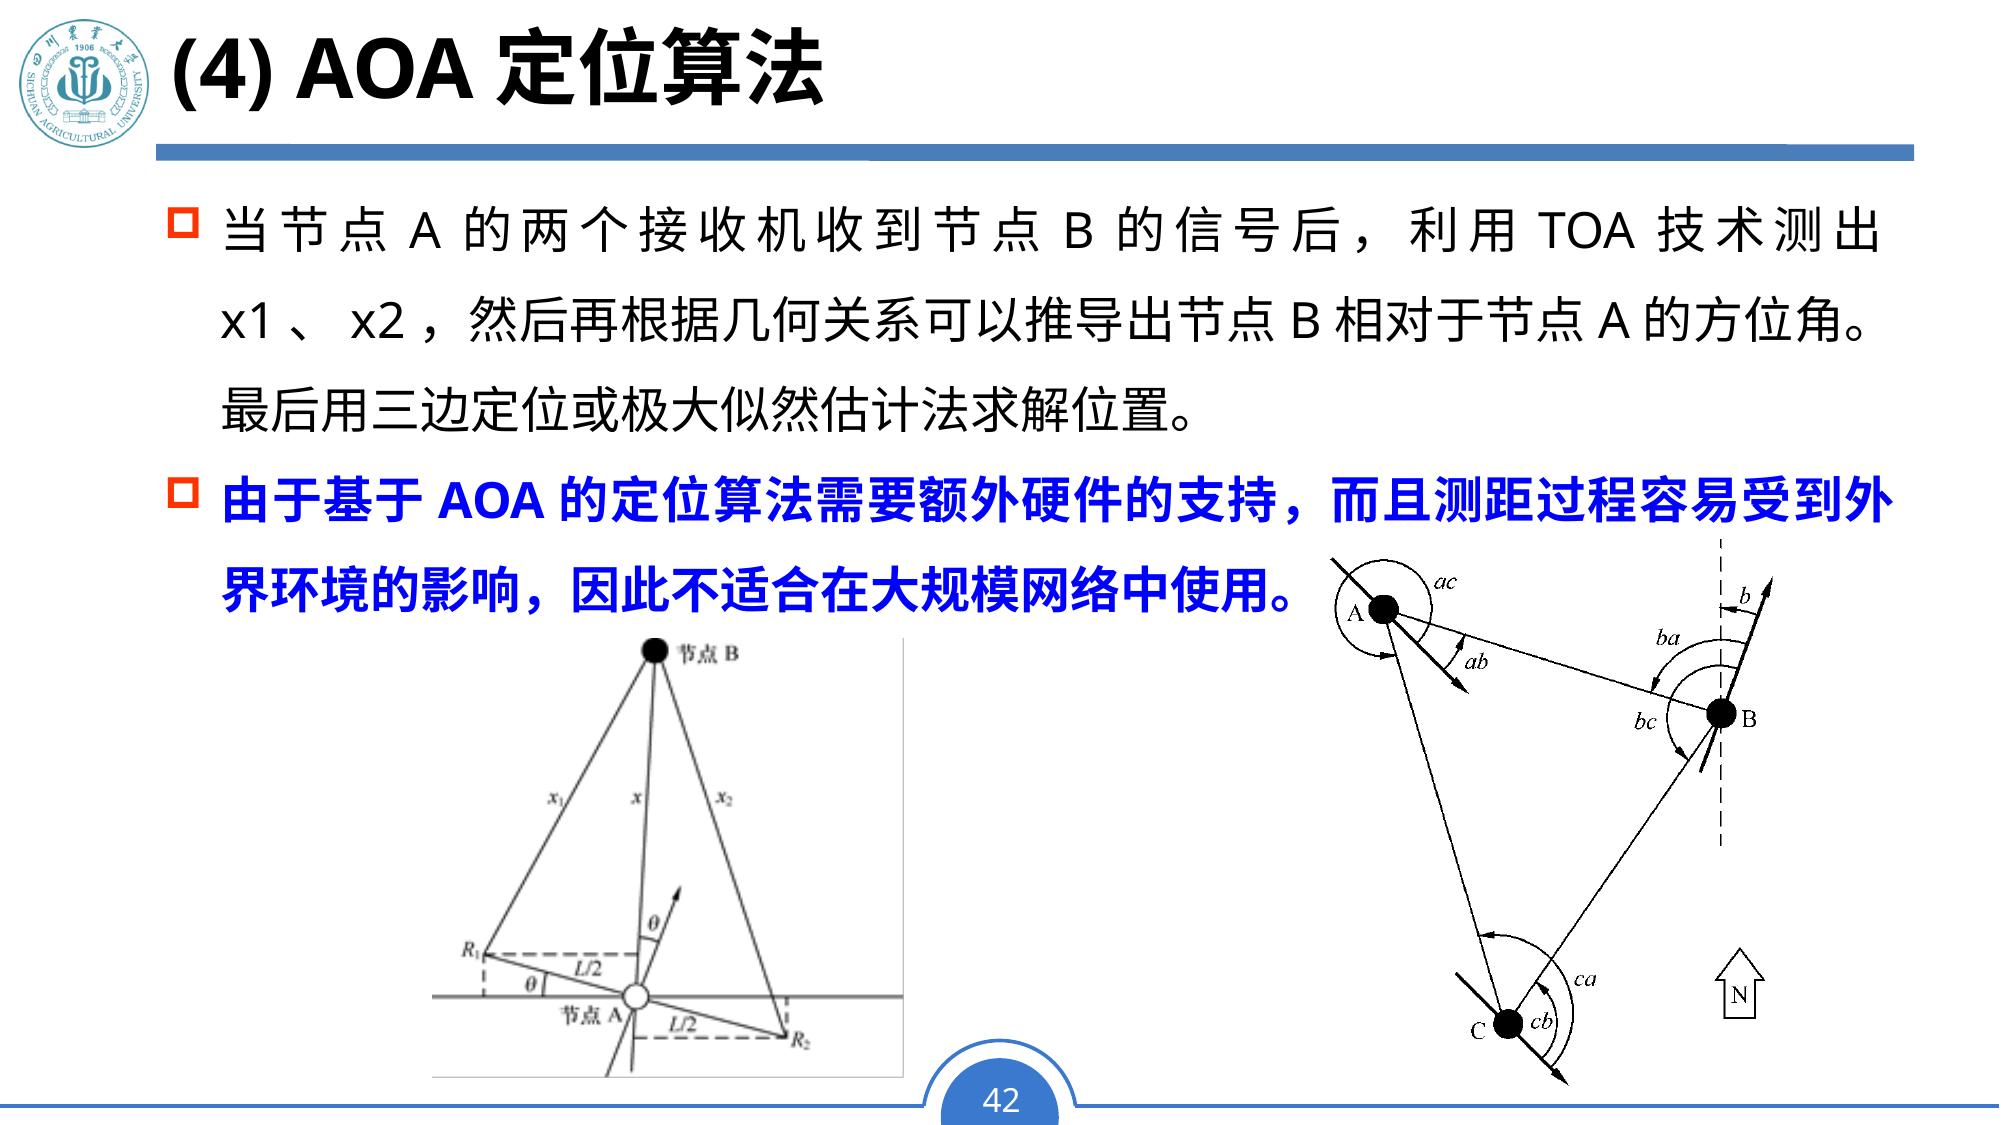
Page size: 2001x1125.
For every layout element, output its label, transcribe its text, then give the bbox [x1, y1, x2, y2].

picture [1330, 539, 1773, 1086]
text_box 当节点A的两个接收机收到节点B的信号后，利用TOA技术测出x1、x2，然后再根据几何关系可以推导出节点B相对于节点A的方位角。最后用三边定位或极大似然估计法求解位置。 由于基于AOA的定位算法需要额外硬件的支持，而且测距过程容易受到外界环境的影响，因此不适合在大规模网络中使用。 [149, 160, 1910, 716]
picture [432, 638, 906, 1080]
title (4) AOA定位算法 [156, 7, 1910, 146]
